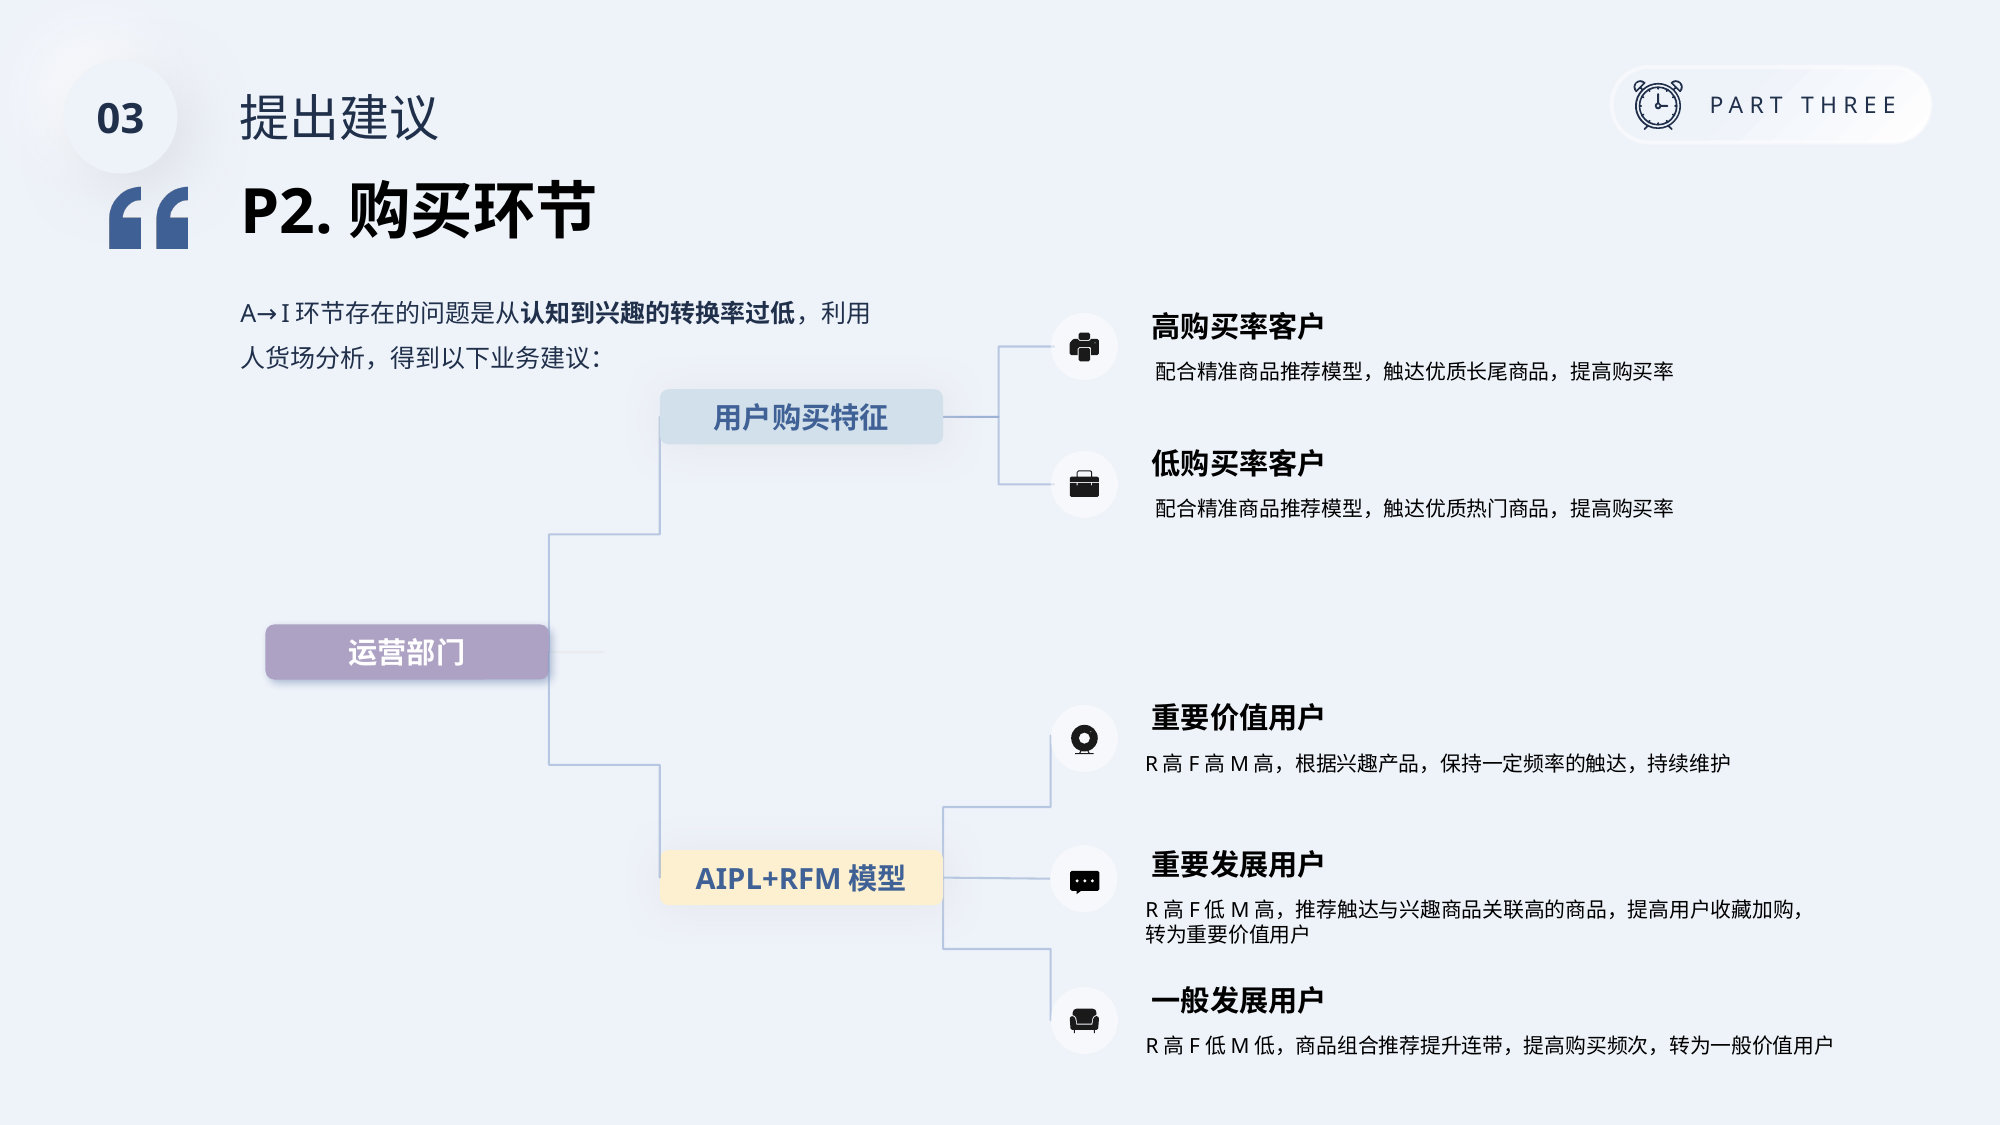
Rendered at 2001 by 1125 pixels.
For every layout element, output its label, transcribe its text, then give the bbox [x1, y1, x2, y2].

text_box 提出建议 [224, 78, 895, 153]
text_box P2.购买环节 [224, 153, 907, 265]
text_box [63, 60, 178, 174]
text_box A→I环节存在的问题是从认知到兴趣的转换率过低，利用人货场分析，得到以下业务建议： [222, 265, 907, 391]
picture [73, 142, 224, 293]
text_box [265, 300, 1844, 1066]
